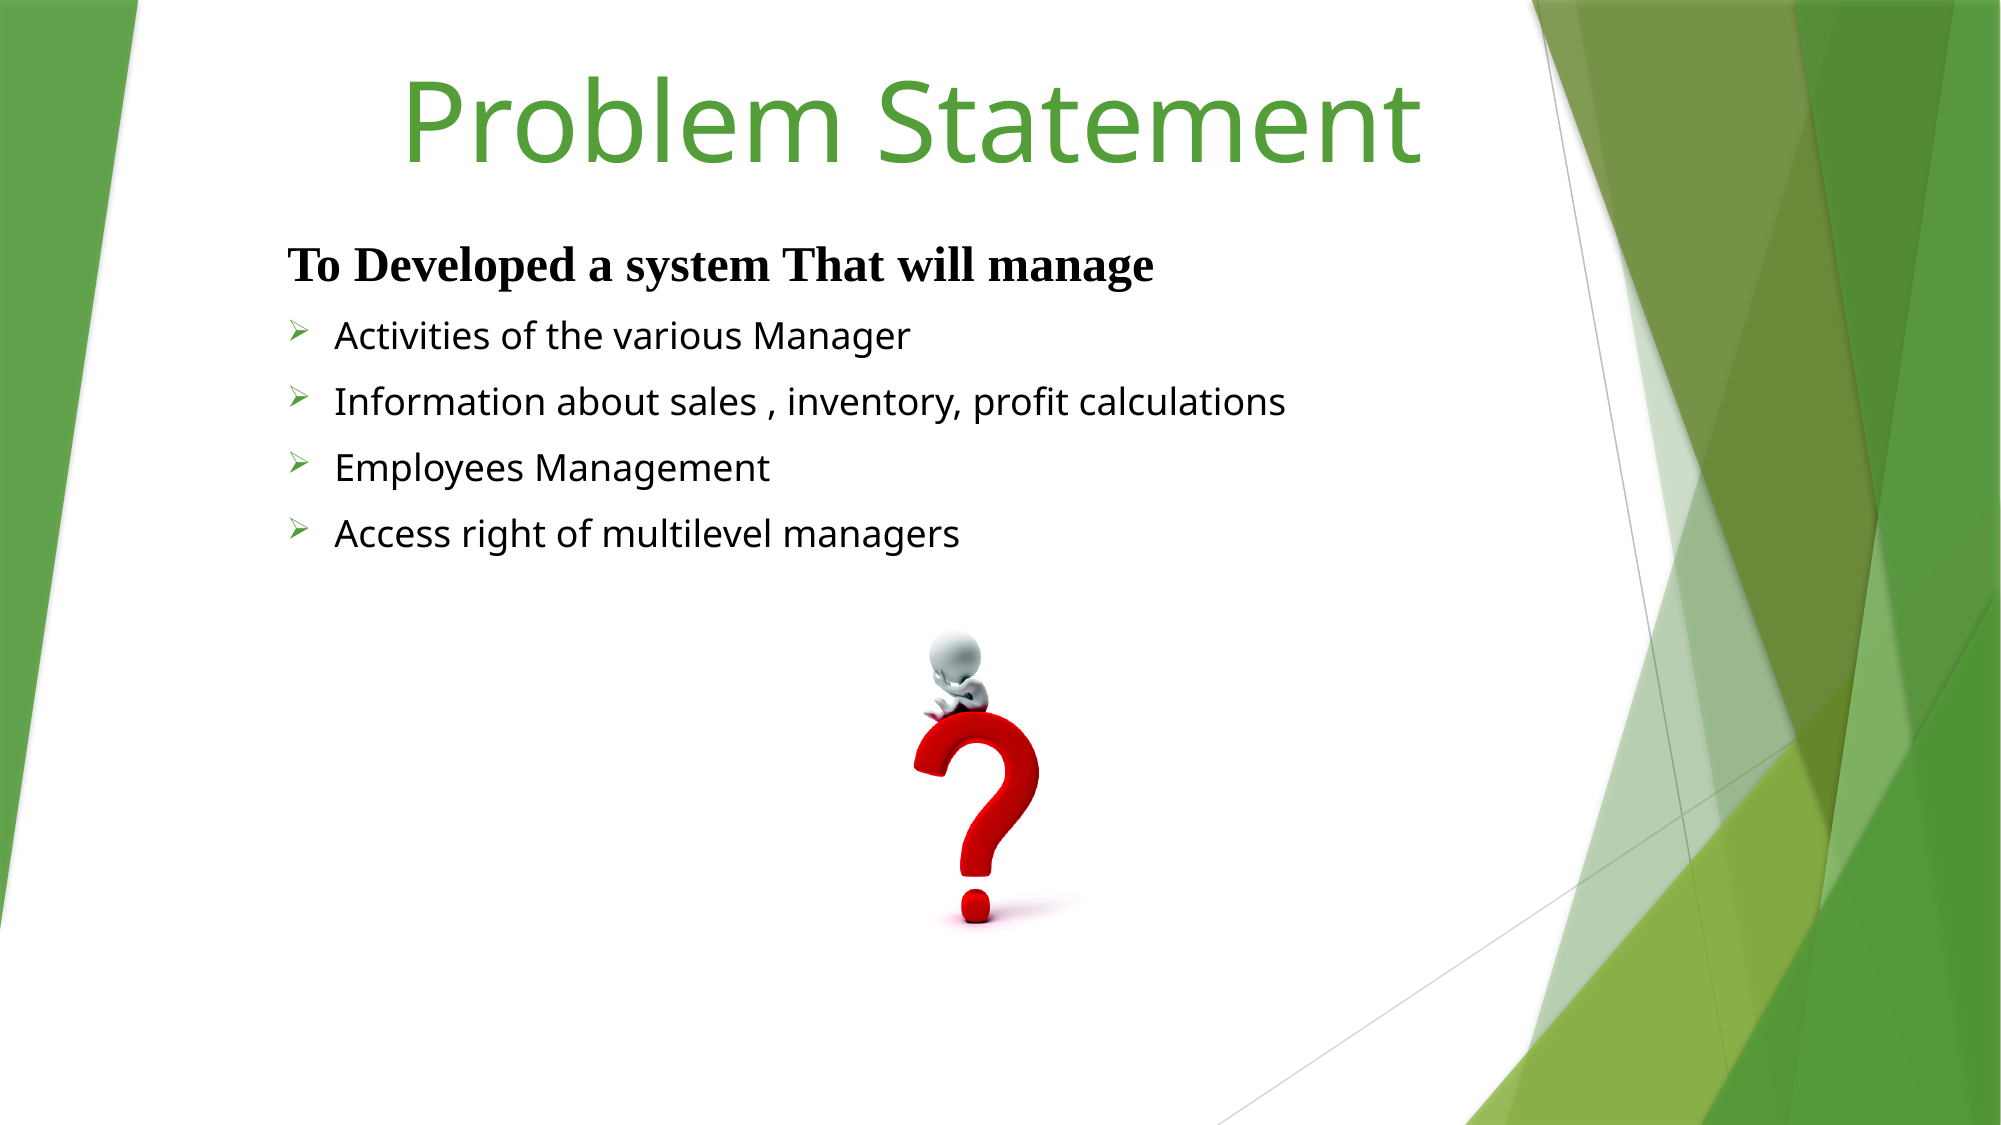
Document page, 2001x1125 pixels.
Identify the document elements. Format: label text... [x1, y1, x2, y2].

title Problem Statement [164, 60, 1439, 192]
subtitle To Developed a system That will manage Activities of the various Manager Information about sales , inventory, profit calculations Employees Management Access right of multilevel managers [272, 223, 1522, 639]
picture [681, 605, 1209, 956]
